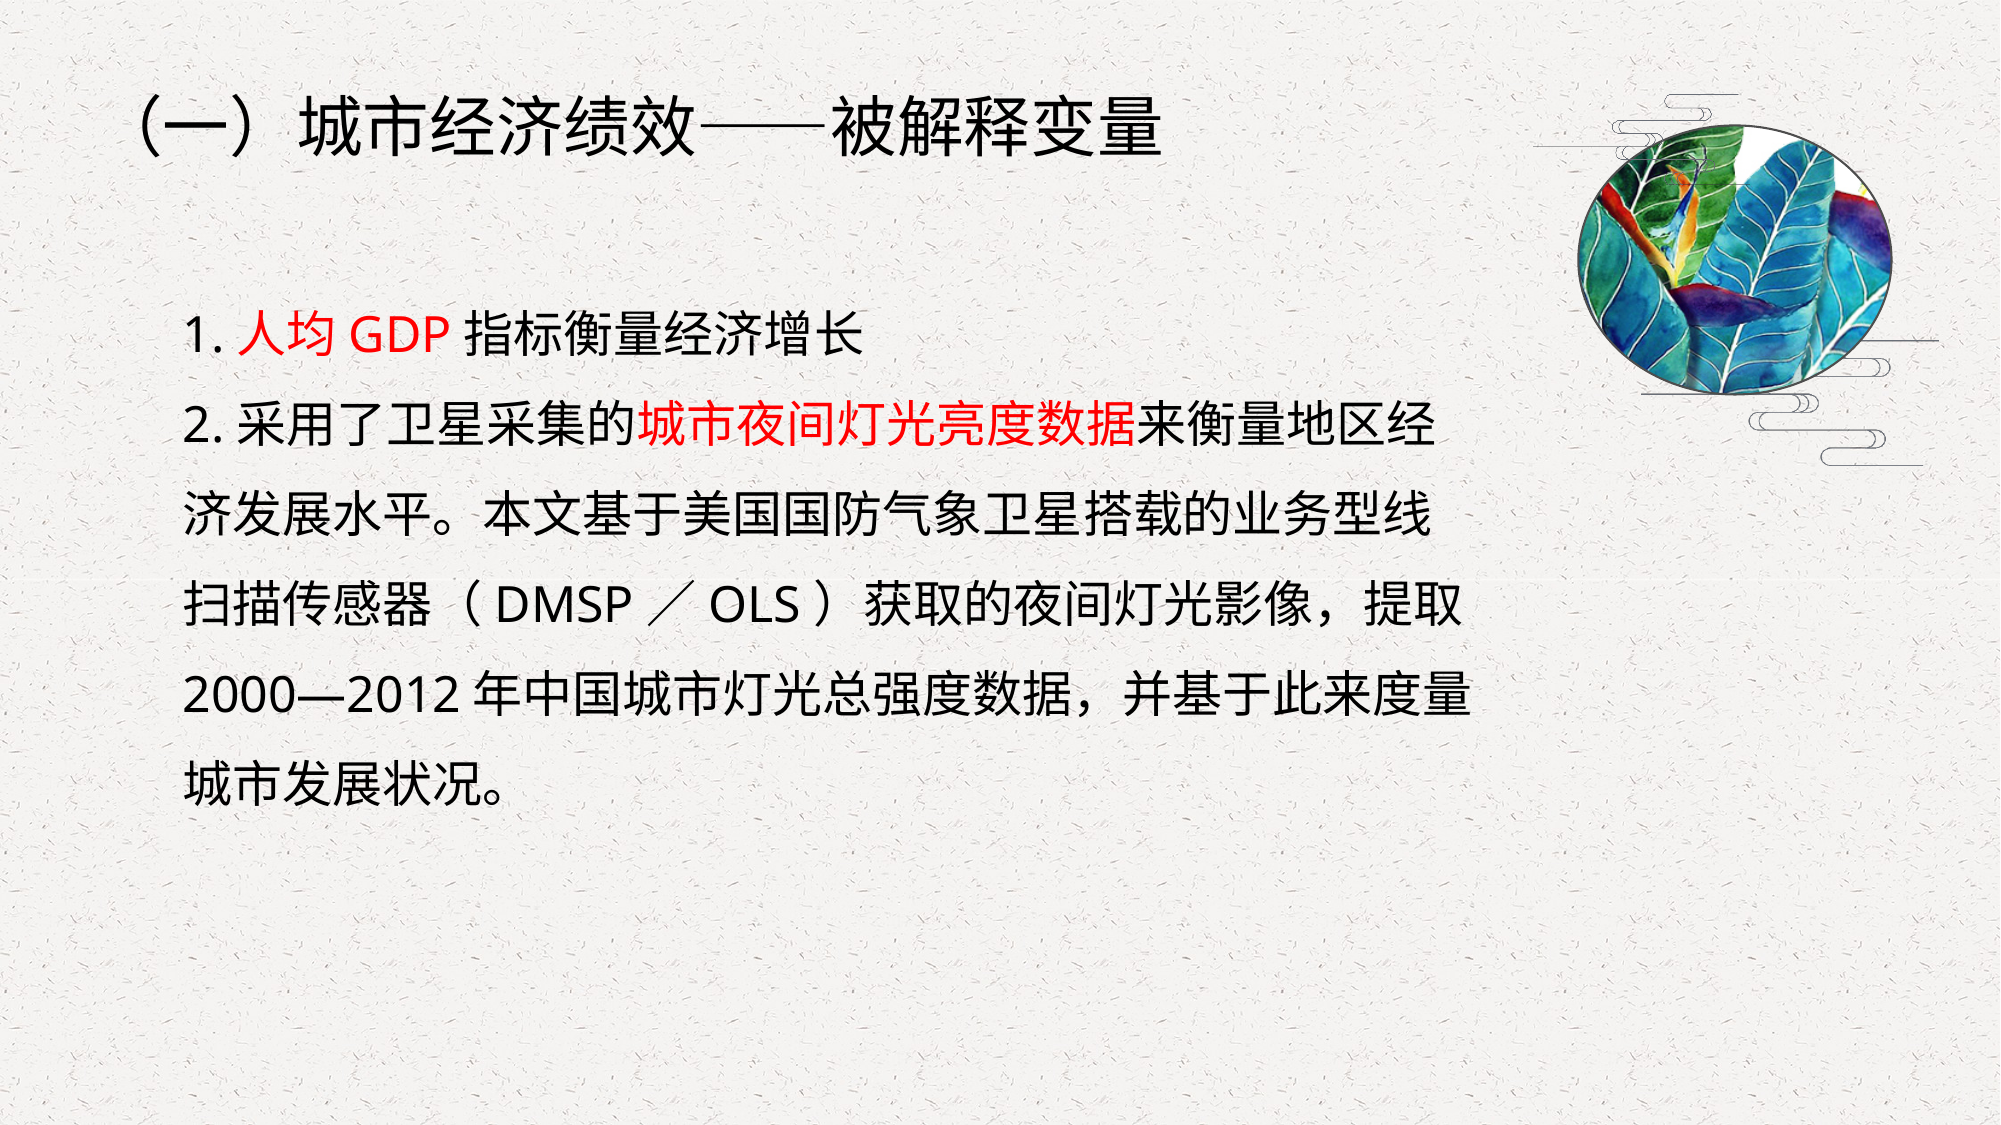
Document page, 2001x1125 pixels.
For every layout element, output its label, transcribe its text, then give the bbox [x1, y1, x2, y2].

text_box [168, 94, 1939, 466]
text_box 1.人均GDP指标衡量经济增长 2.采用了卫星采集的城市夜间灯光亮度数据来衡量地区经济发展水平。本文基于美国国防气象卫星搭载的业务型线扫描传感器（DMSP／OLS）获取的夜间灯光影像，提取2000—2012年中国城市灯光总强度数据，并基于此来度量城市发展状况。 [168, 466, 1494, 820]
picture [0, 0, 2001, 1125]
text_box （一）城市经济绩效——被解释变量 [81, 77, 1179, 173]
